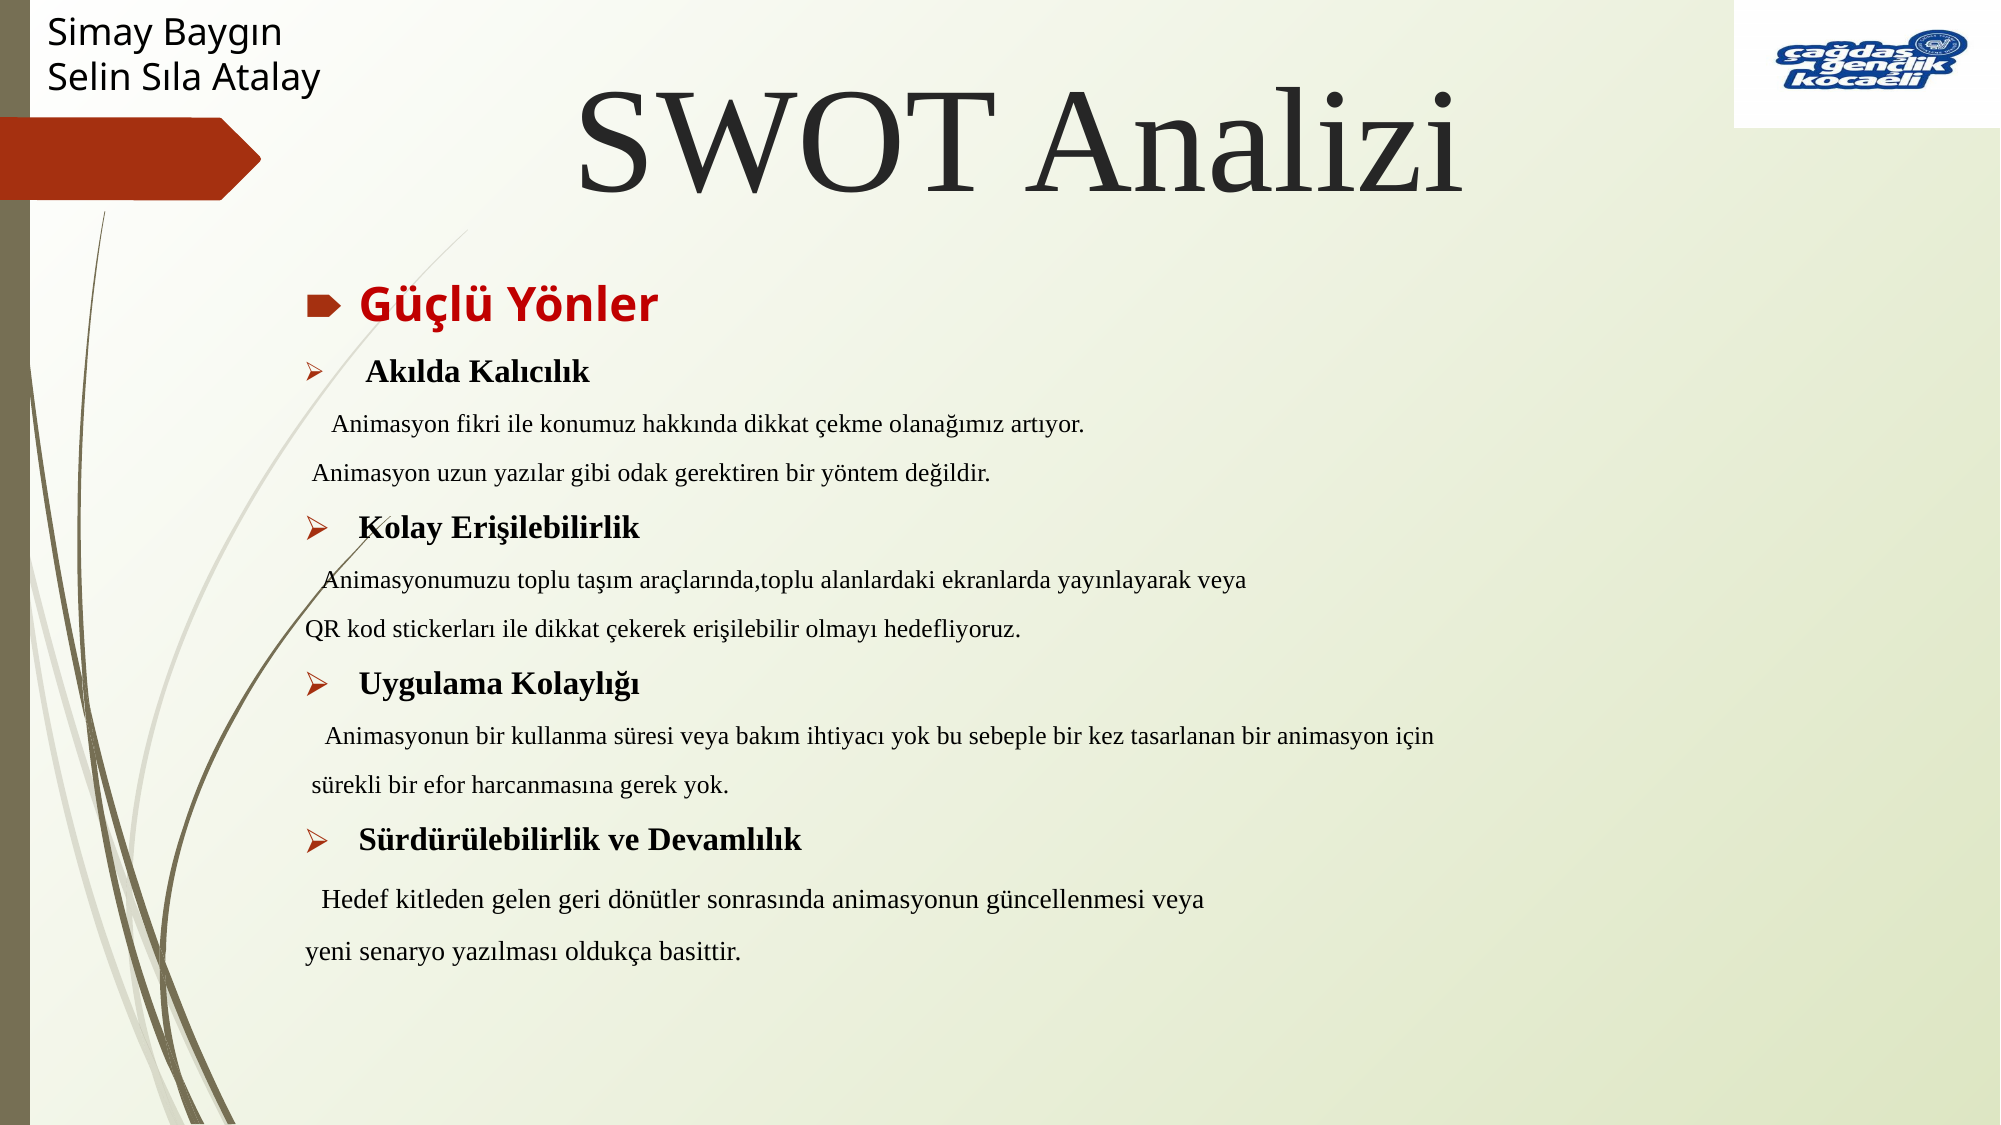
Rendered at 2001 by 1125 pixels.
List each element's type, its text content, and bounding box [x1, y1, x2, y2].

title SWOT Analizi [445, 34, 1908, 245]
text_box Simay Baygın Selin Sıla Atalay [32, 0, 349, 105]
list Güçlü Yönler Akılda Kalıcılık Animasyon fikri ile konumuz hakkında dikkat çekme olanağımız artıyor. Animasyon uzun yazılar gibi odak gerektiren bir yöntem değildir. Kolay Erişilebilirlik Animasyonumuzu toplu taşım araçlarında,toplu alanlardaki ekranlarda yayınlayarak veya QR kod stickerları ile dikkat çekerek erişilebilir olmayı hedefliyoruz. Uygulama Kolaylığı Animasyonun bir kullanma süresi veya bakım ihtiyacı yok bu sebeple bir kez tasarlanan bir animasyon için sürekli bir efor harcanmasına gerek yok. Sürdürülebilirlik ve Devamlılık Hedef kitleden gelen geri dönütler sonrasında animasyonun güncellenmesi veya yeni senaryo yazılması oldukça basittir. [290, 266, 1963, 981]
picture [1734, 0, 2000, 128]
